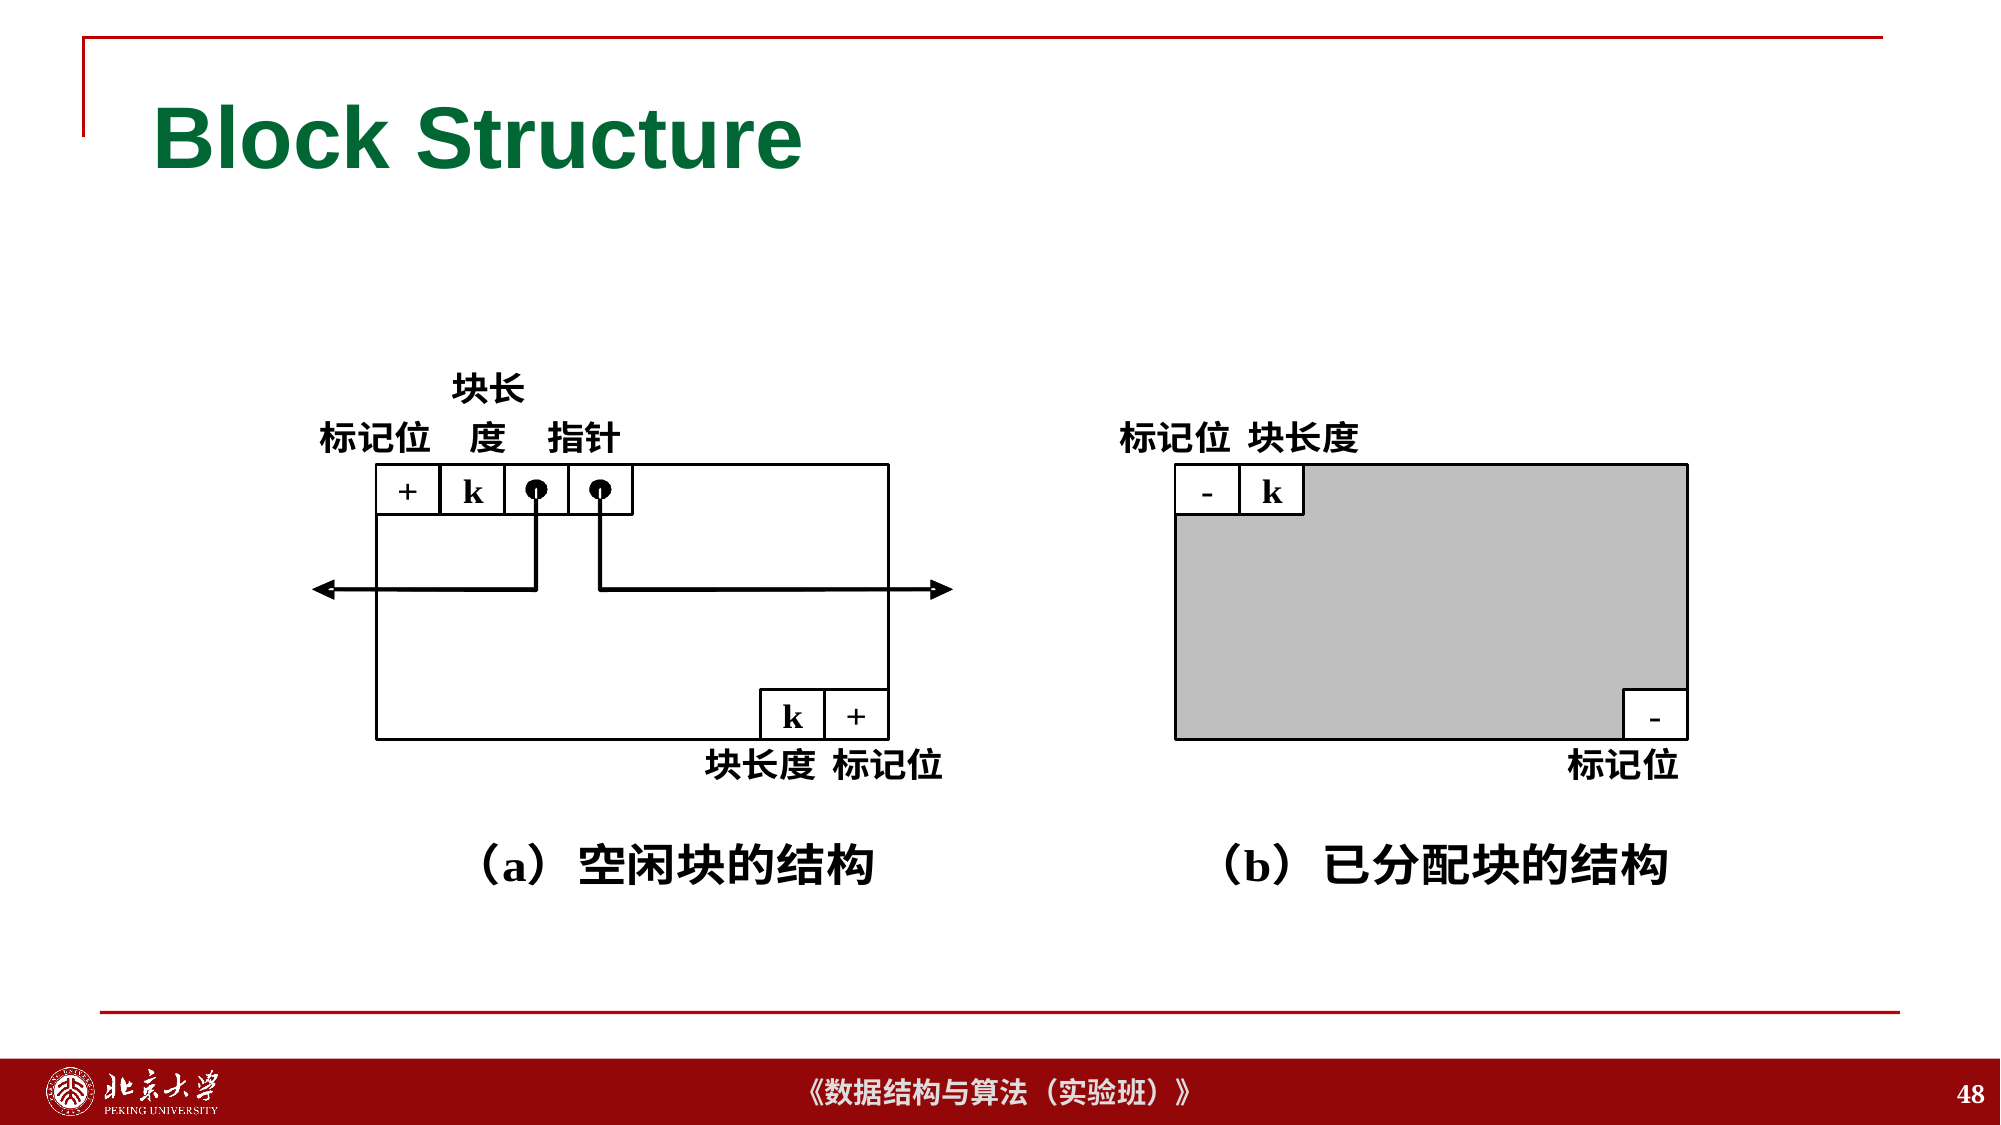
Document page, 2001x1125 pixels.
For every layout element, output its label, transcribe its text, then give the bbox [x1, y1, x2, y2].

title Block Structure [137, 59, 1863, 209]
slide_number 48 [1550, 1065, 2000, 1125]
picture [46, 1067, 218, 1116]
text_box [184, 314, 1816, 926]
